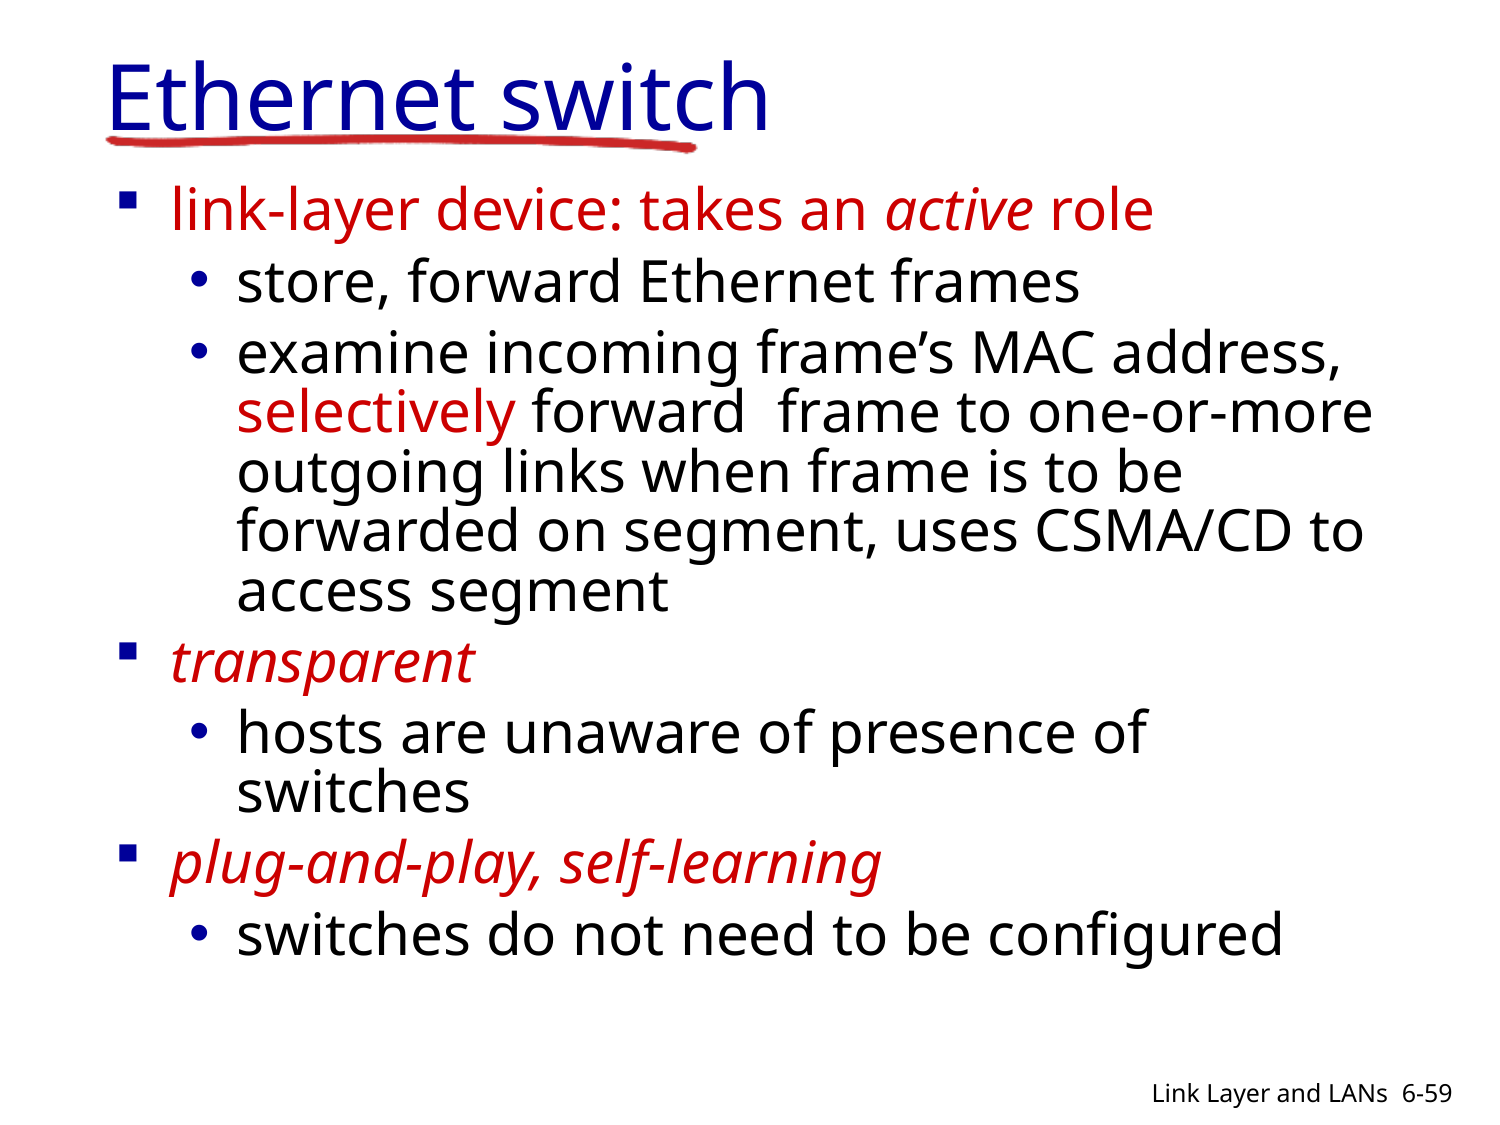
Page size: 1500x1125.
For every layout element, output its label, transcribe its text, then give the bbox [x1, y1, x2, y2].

footer Link Layer and LANs [1045, 1069, 1404, 1110]
picture [103, 129, 704, 159]
slide_number 6-59 [1387, 1069, 1478, 1115]
list link-layer device: takes an active role store, forward Ethernet frames examine incoming frame’s MAC address, selectively forward frame to one-or-more outgoing links when frame is to be forwarded on segment, uses CSMA/CD to access segment transparent hosts are unaware of presence of switches plug-and-play, self-learning switches do not need to be configured [99, 175, 1412, 937]
title Ethernet switch [89, 0, 1365, 188]
